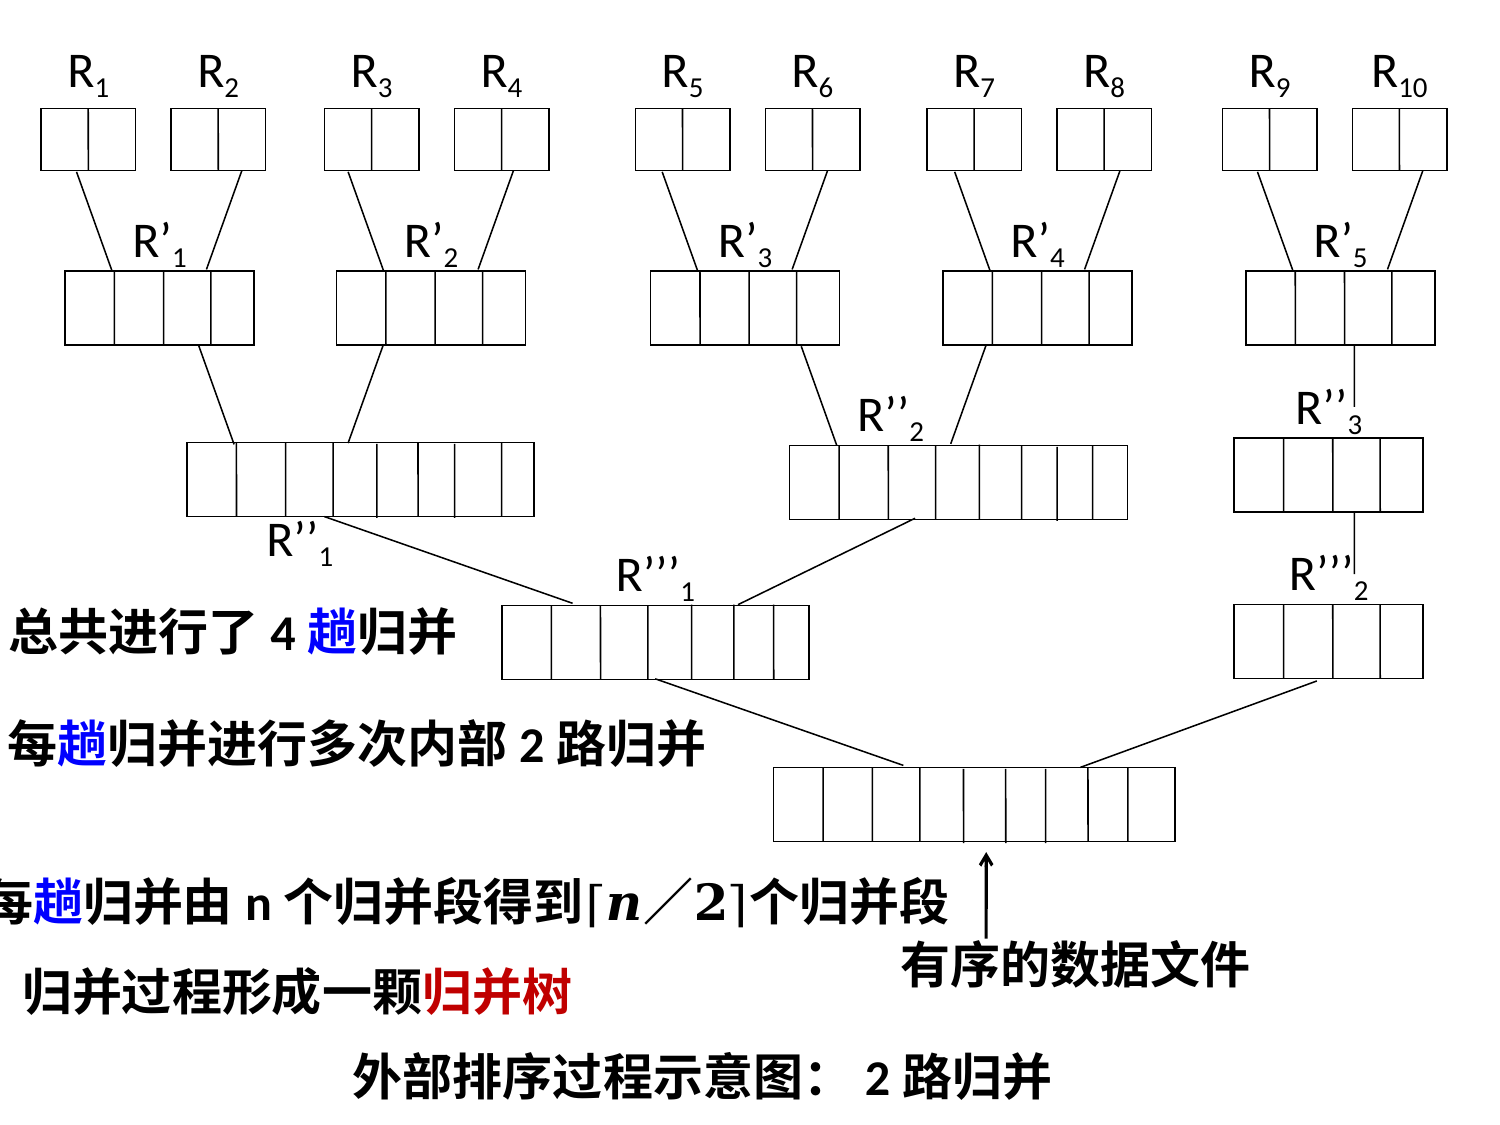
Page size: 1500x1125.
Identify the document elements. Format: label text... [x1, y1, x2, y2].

text_box 总共进行了4趟归并 [0, 593, 35, 668]
text_box 每趟归并进行多次内部2路归并 [0, 704, 35, 780]
text_box 有序的数据文件 [915, 932, 1235, 995]
text_box 外部排序过程示意图：2路归并 [336, 1025, 1069, 1125]
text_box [40, 42, 1448, 844]
text_box 每趟归并由n个归并段得到⌈𝒏∕𝟐⌉个归并段 [0, 862, 965, 938]
text_box 归并过程形成一颗归并树 [7, 952, 588, 1028]
